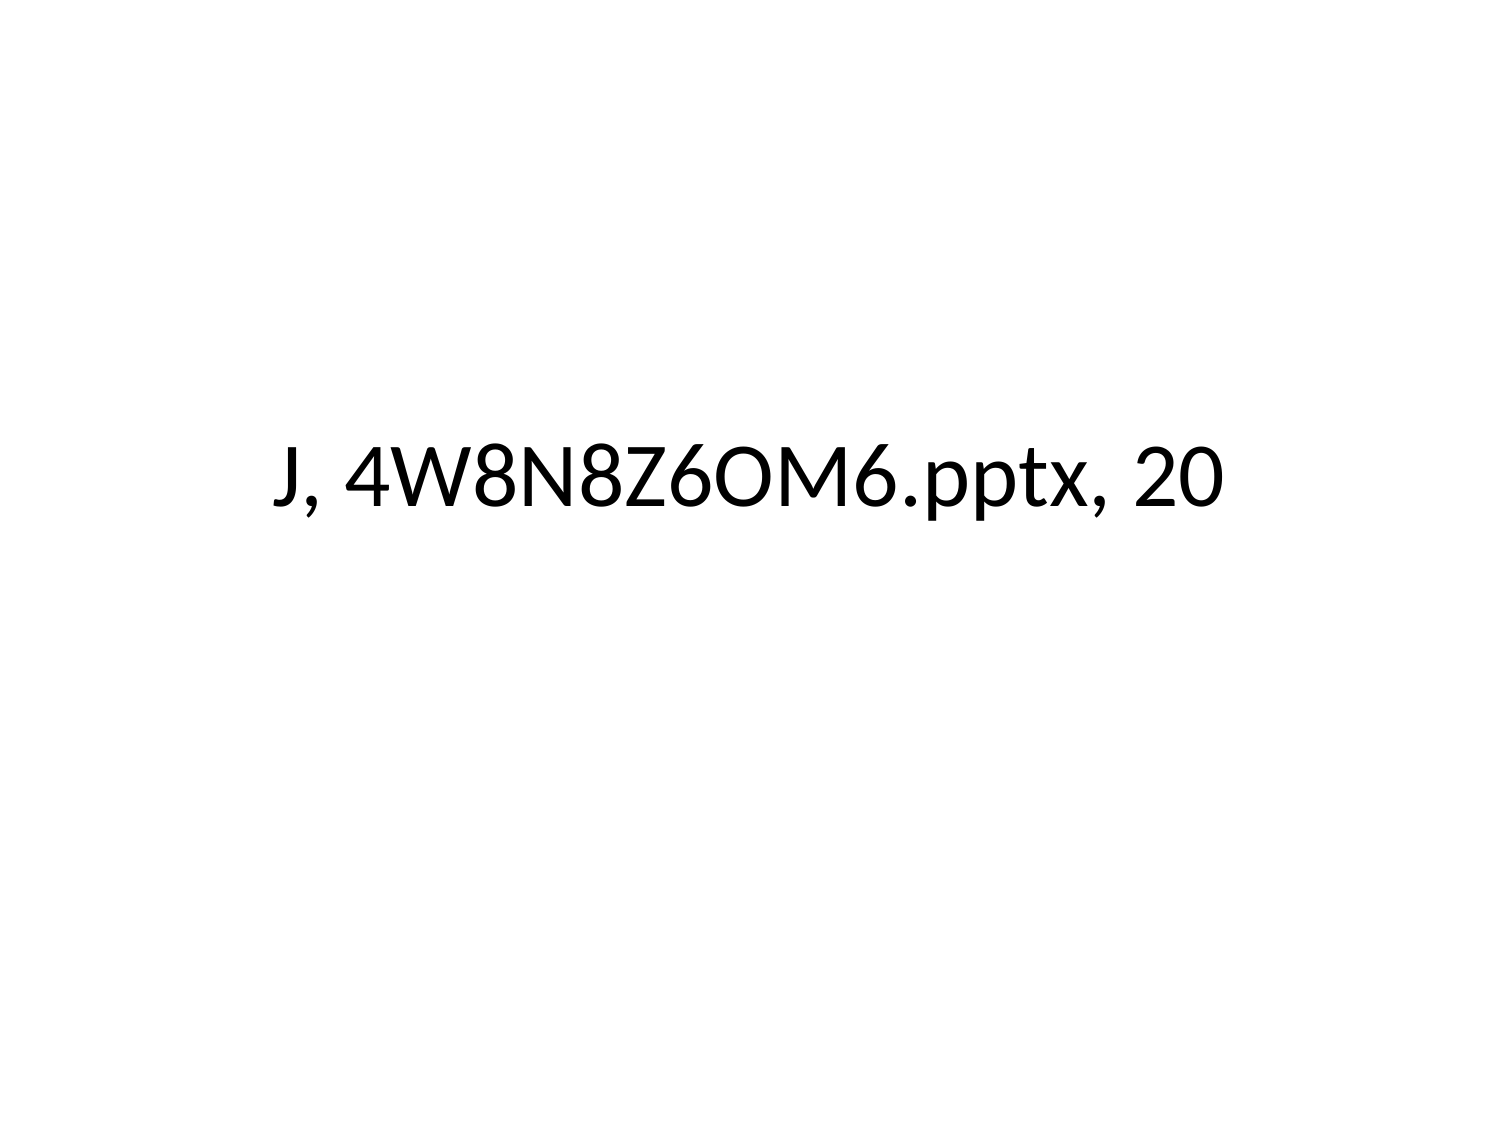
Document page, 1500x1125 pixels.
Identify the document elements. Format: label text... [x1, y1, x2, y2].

title J, 4W8N8Z6OM6.pptx, 20 [112, 349, 1388, 591]
